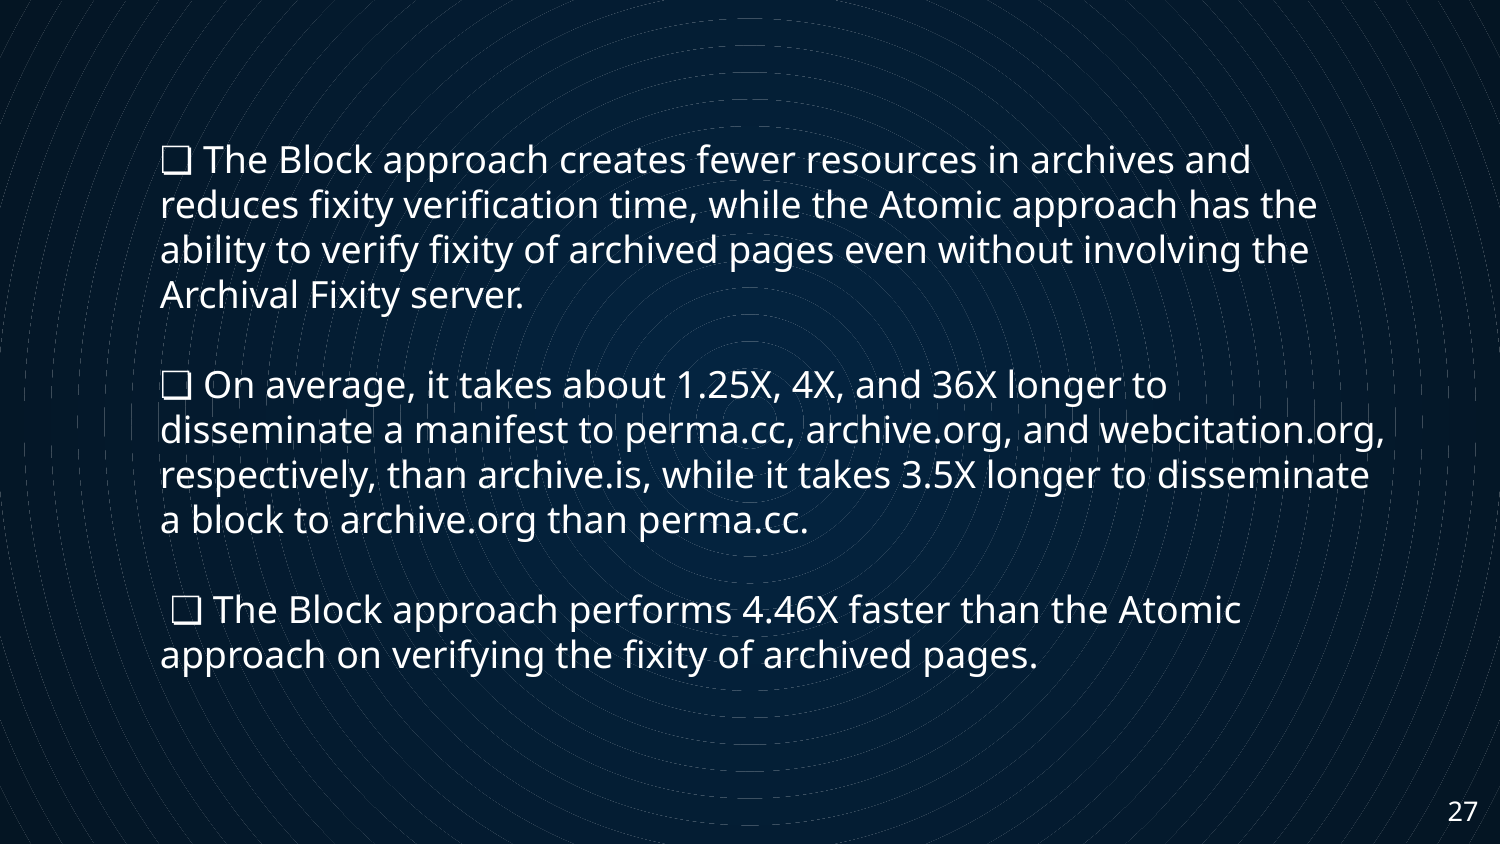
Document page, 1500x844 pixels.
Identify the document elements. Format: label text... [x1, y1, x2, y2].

subtitle ❏ The Block approach creates fewer resources in archives and reduces fixity verification time, while the Atomic approach has the ability to verify fixity of archived pages even without involving the Archival Fixity server. ❏ On average, it takes about 1.25X, 4X, and 36X longer to disseminate a manifest to perma.cc, archive.org, and webcitation.org, respectively, than archive.is, while it takes 3.5X longer to disseminate a block to archive.org than perma.cc. ❏ The Block approach performs 4.46X faster than the Atomic approach on verifying the fixity of archived pages. [144, 121, 1405, 738]
slide_number ‹#› [1403, 779, 1494, 844]
